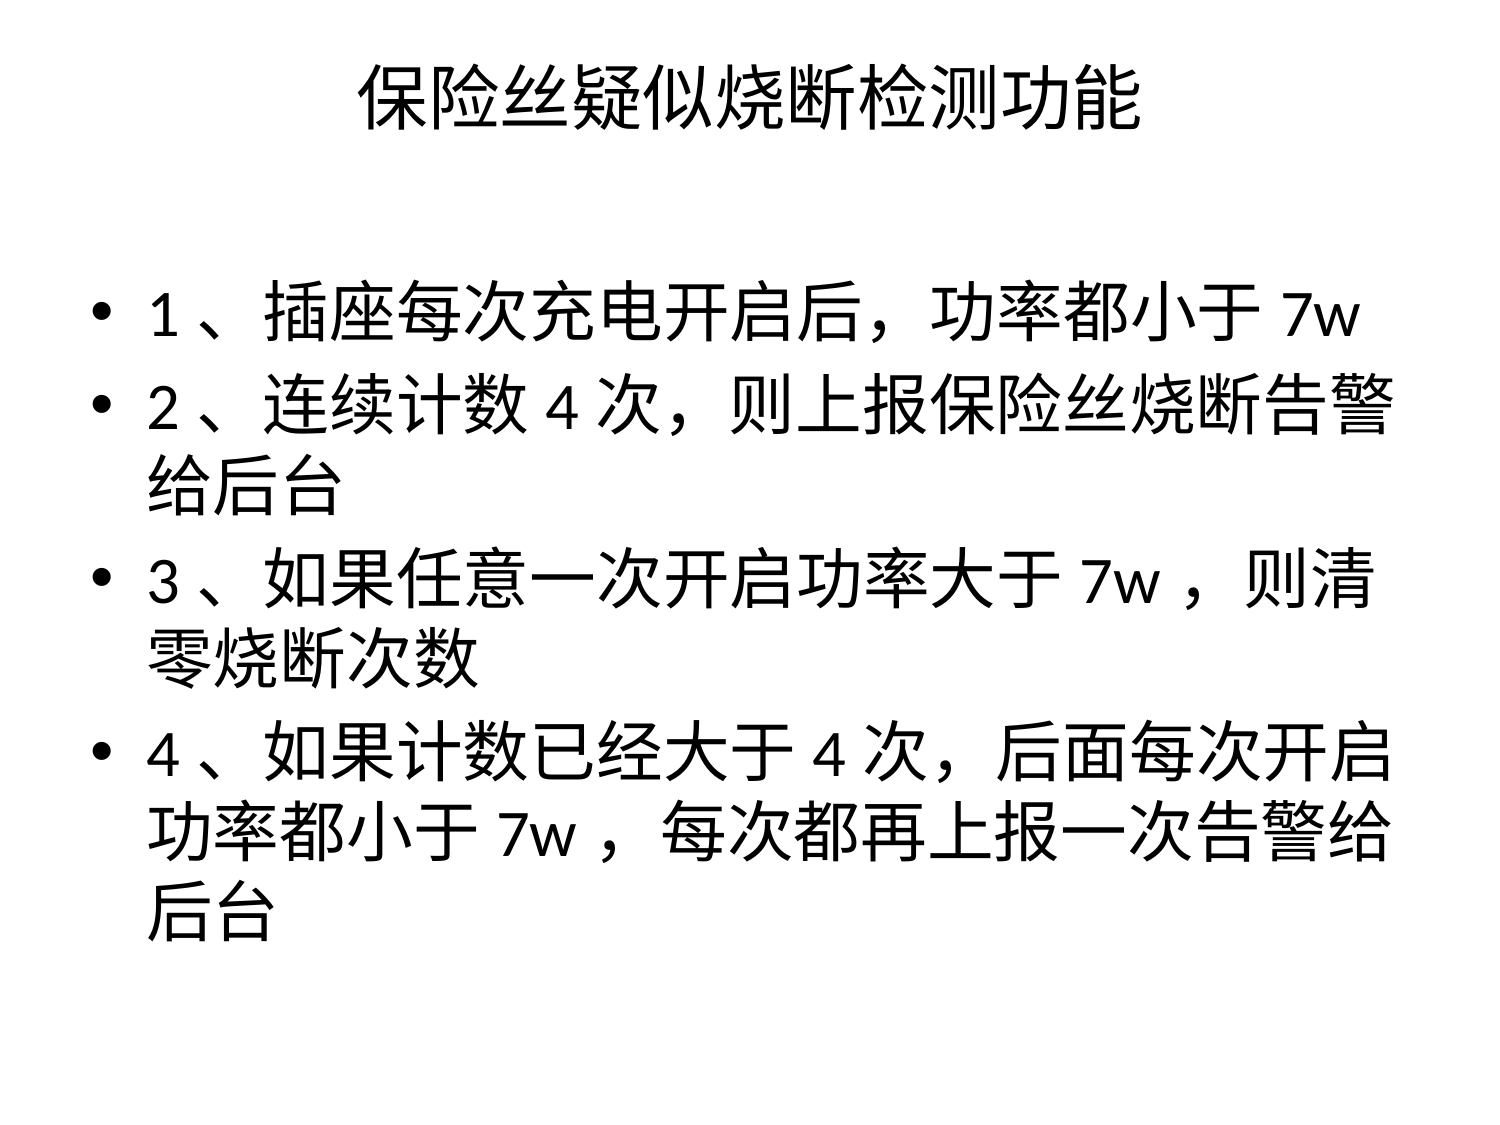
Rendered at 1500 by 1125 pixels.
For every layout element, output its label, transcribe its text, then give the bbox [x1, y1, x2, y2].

list 1、插座每次充电开启后，功率都小于7w 2、连续计数4次，则上报保险丝烧断告警给后台 3、如果任意一次开启功率大于7w，则清零烧断次数 4、如果计数已经大于4次，后面每次开启功率都小于7w，每次都再上报一次告警给后台 [75, 262, 1425, 1005]
title 保险丝疑似烧断检测功能 [75, 45, 1425, 233]
